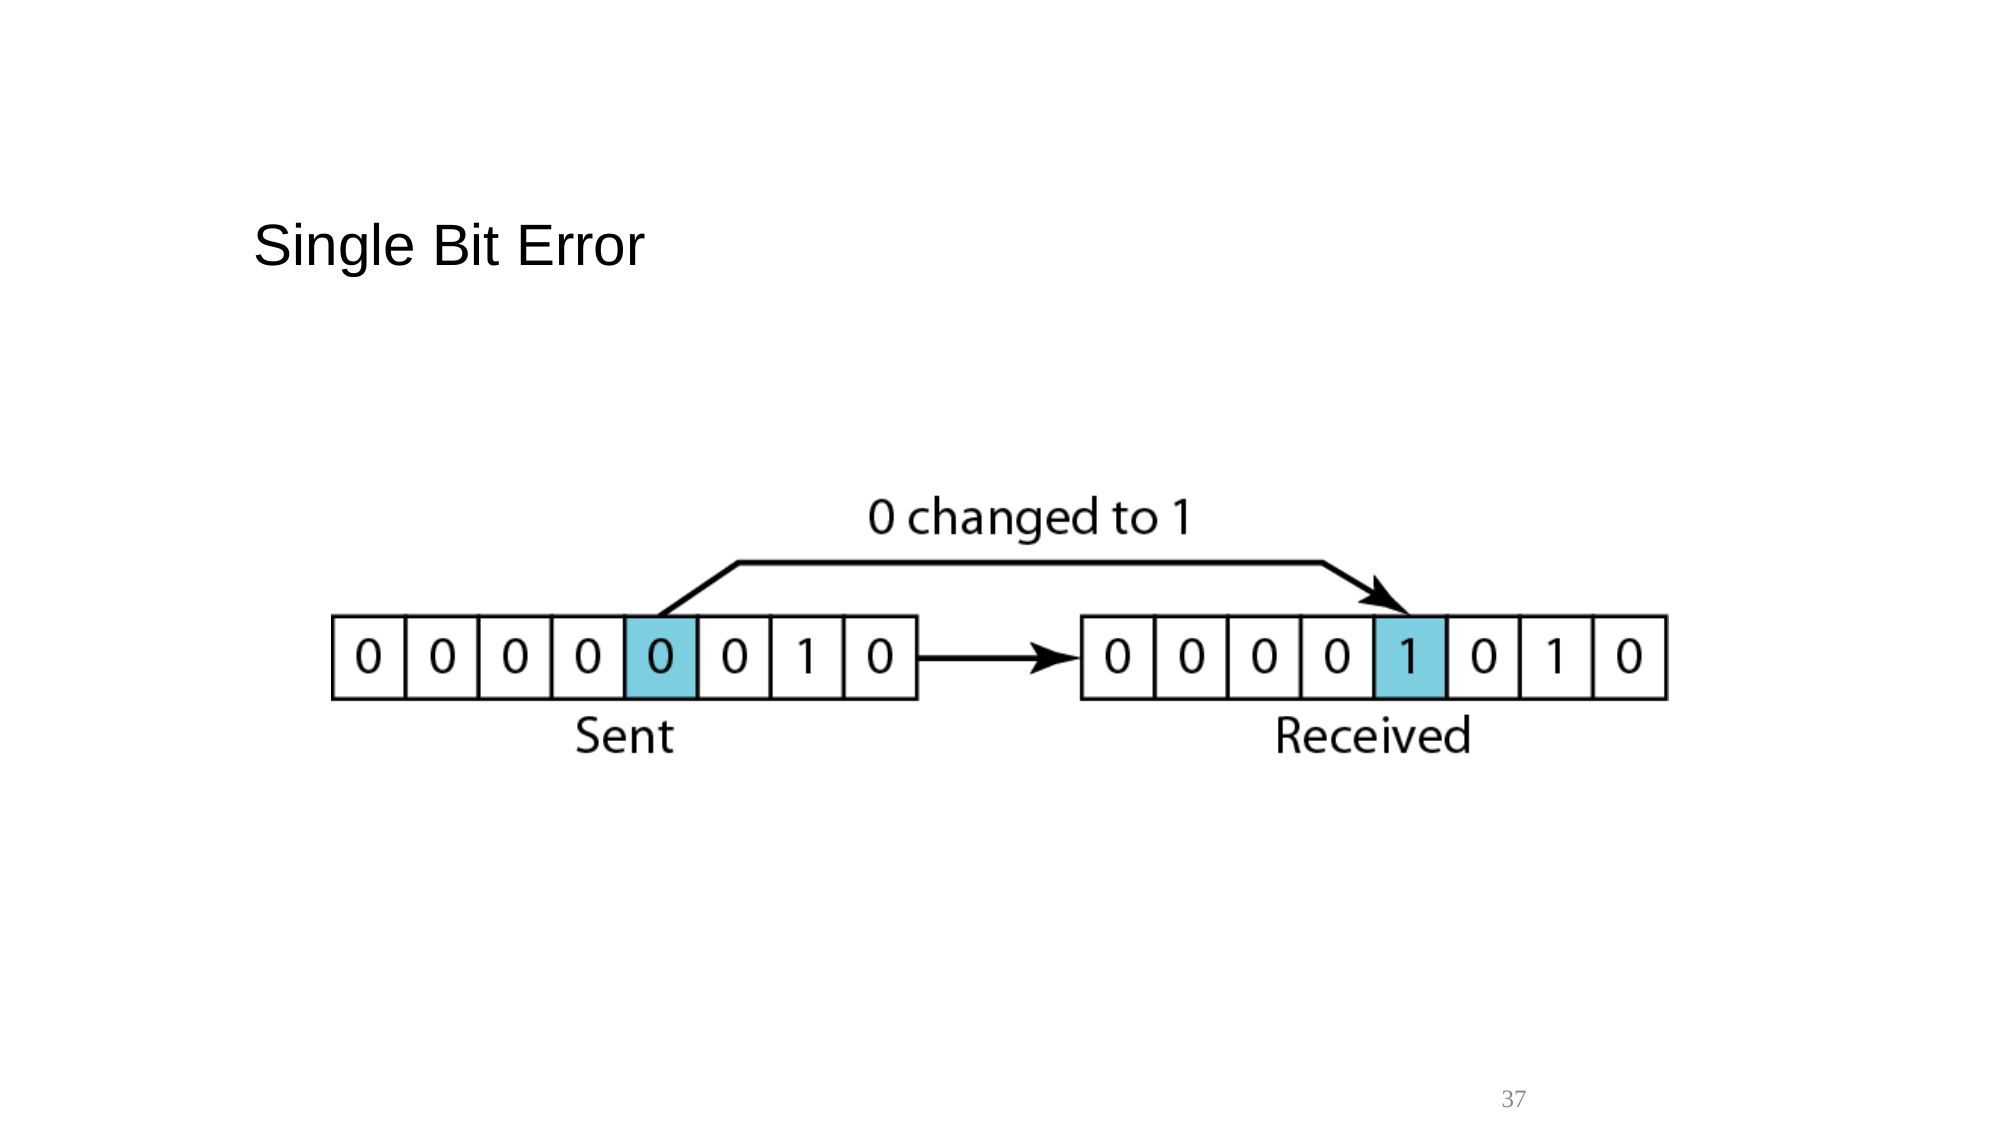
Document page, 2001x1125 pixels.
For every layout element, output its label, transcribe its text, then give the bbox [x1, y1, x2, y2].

list Single Bit Error [239, 200, 1716, 1058]
slide_number ‹#› [1270, 1074, 1542, 1125]
picture [330, 490, 1669, 767]
